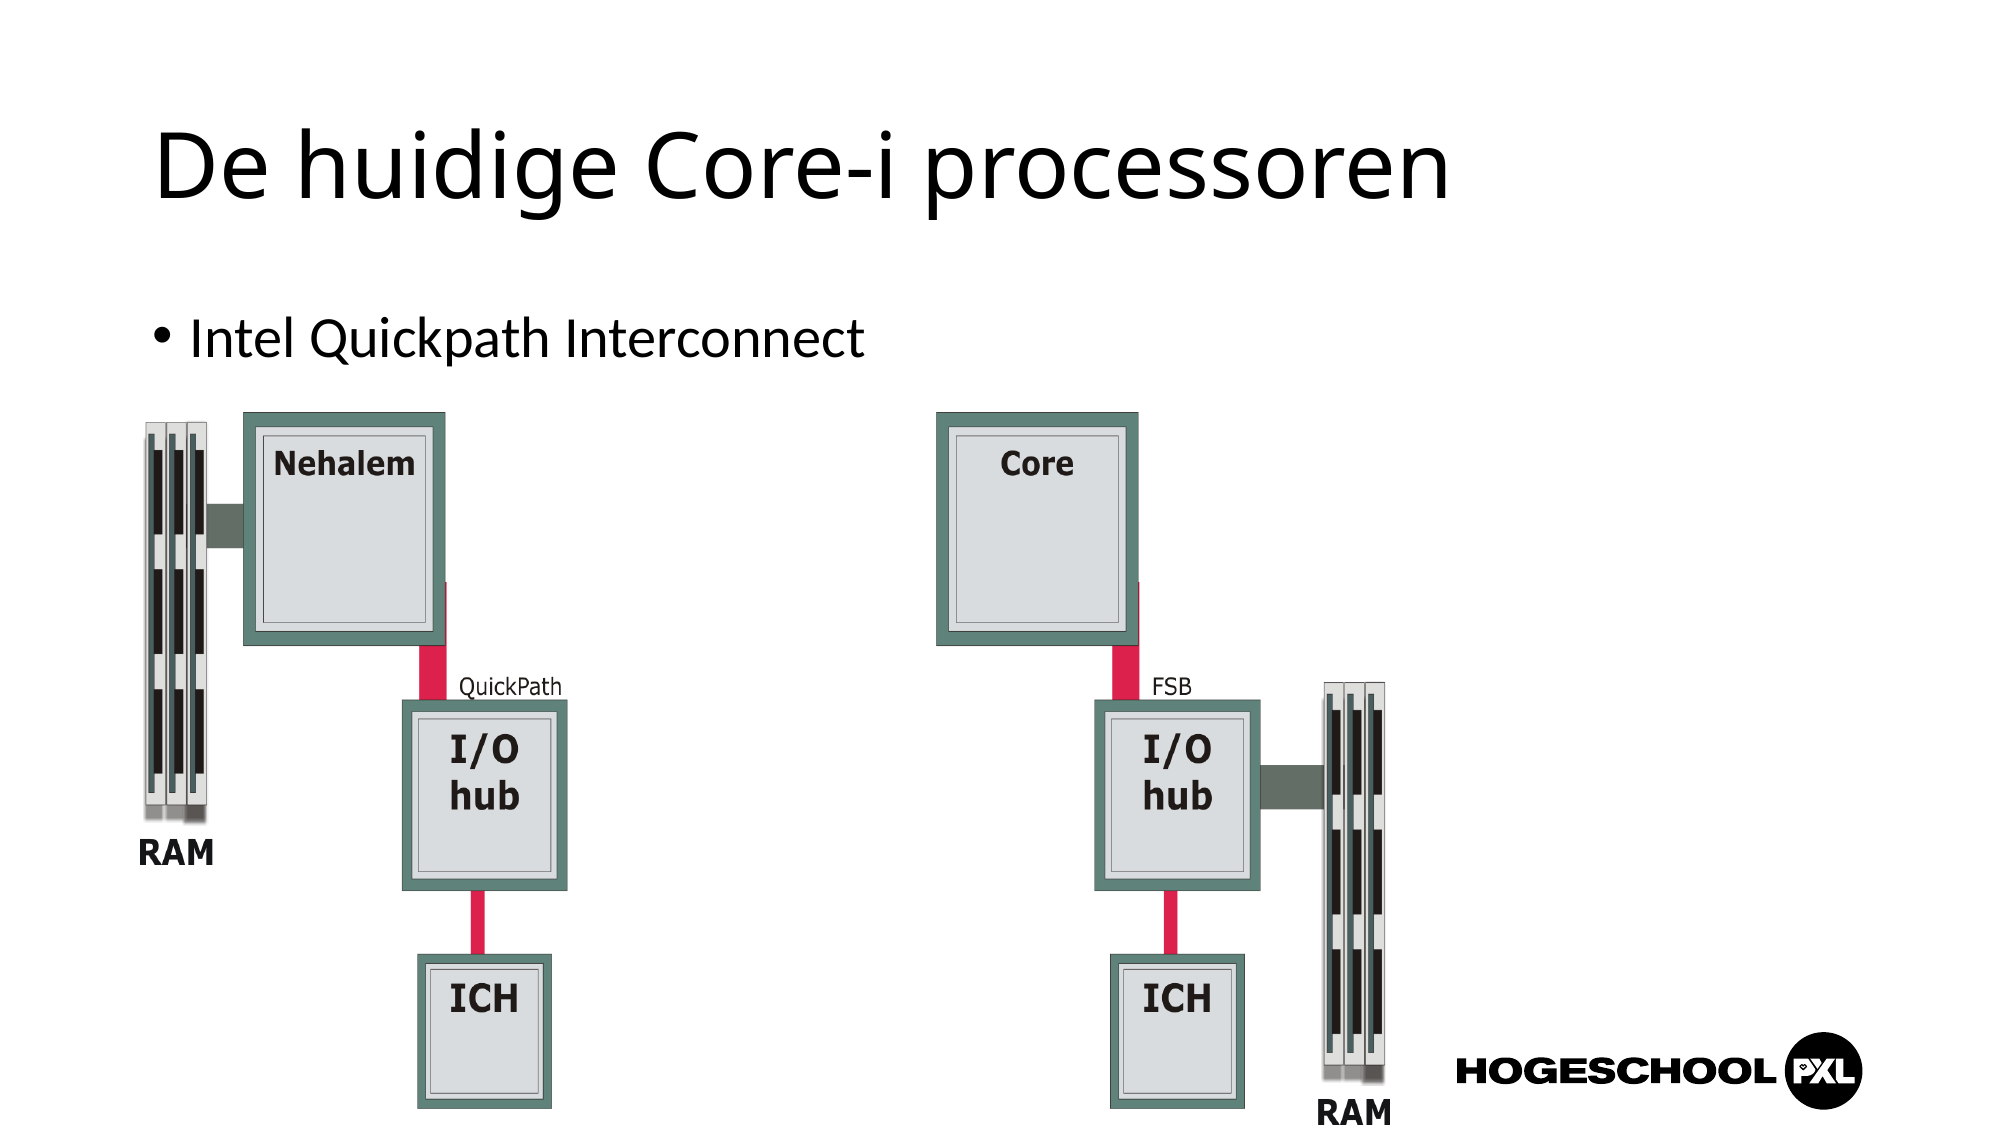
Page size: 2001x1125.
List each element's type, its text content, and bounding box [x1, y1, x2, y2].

picture [137, 412, 1390, 1125]
title De huidige Core-i processoren [137, 59, 1863, 278]
list Intel Quickpath Interconnect [137, 299, 1863, 1014]
